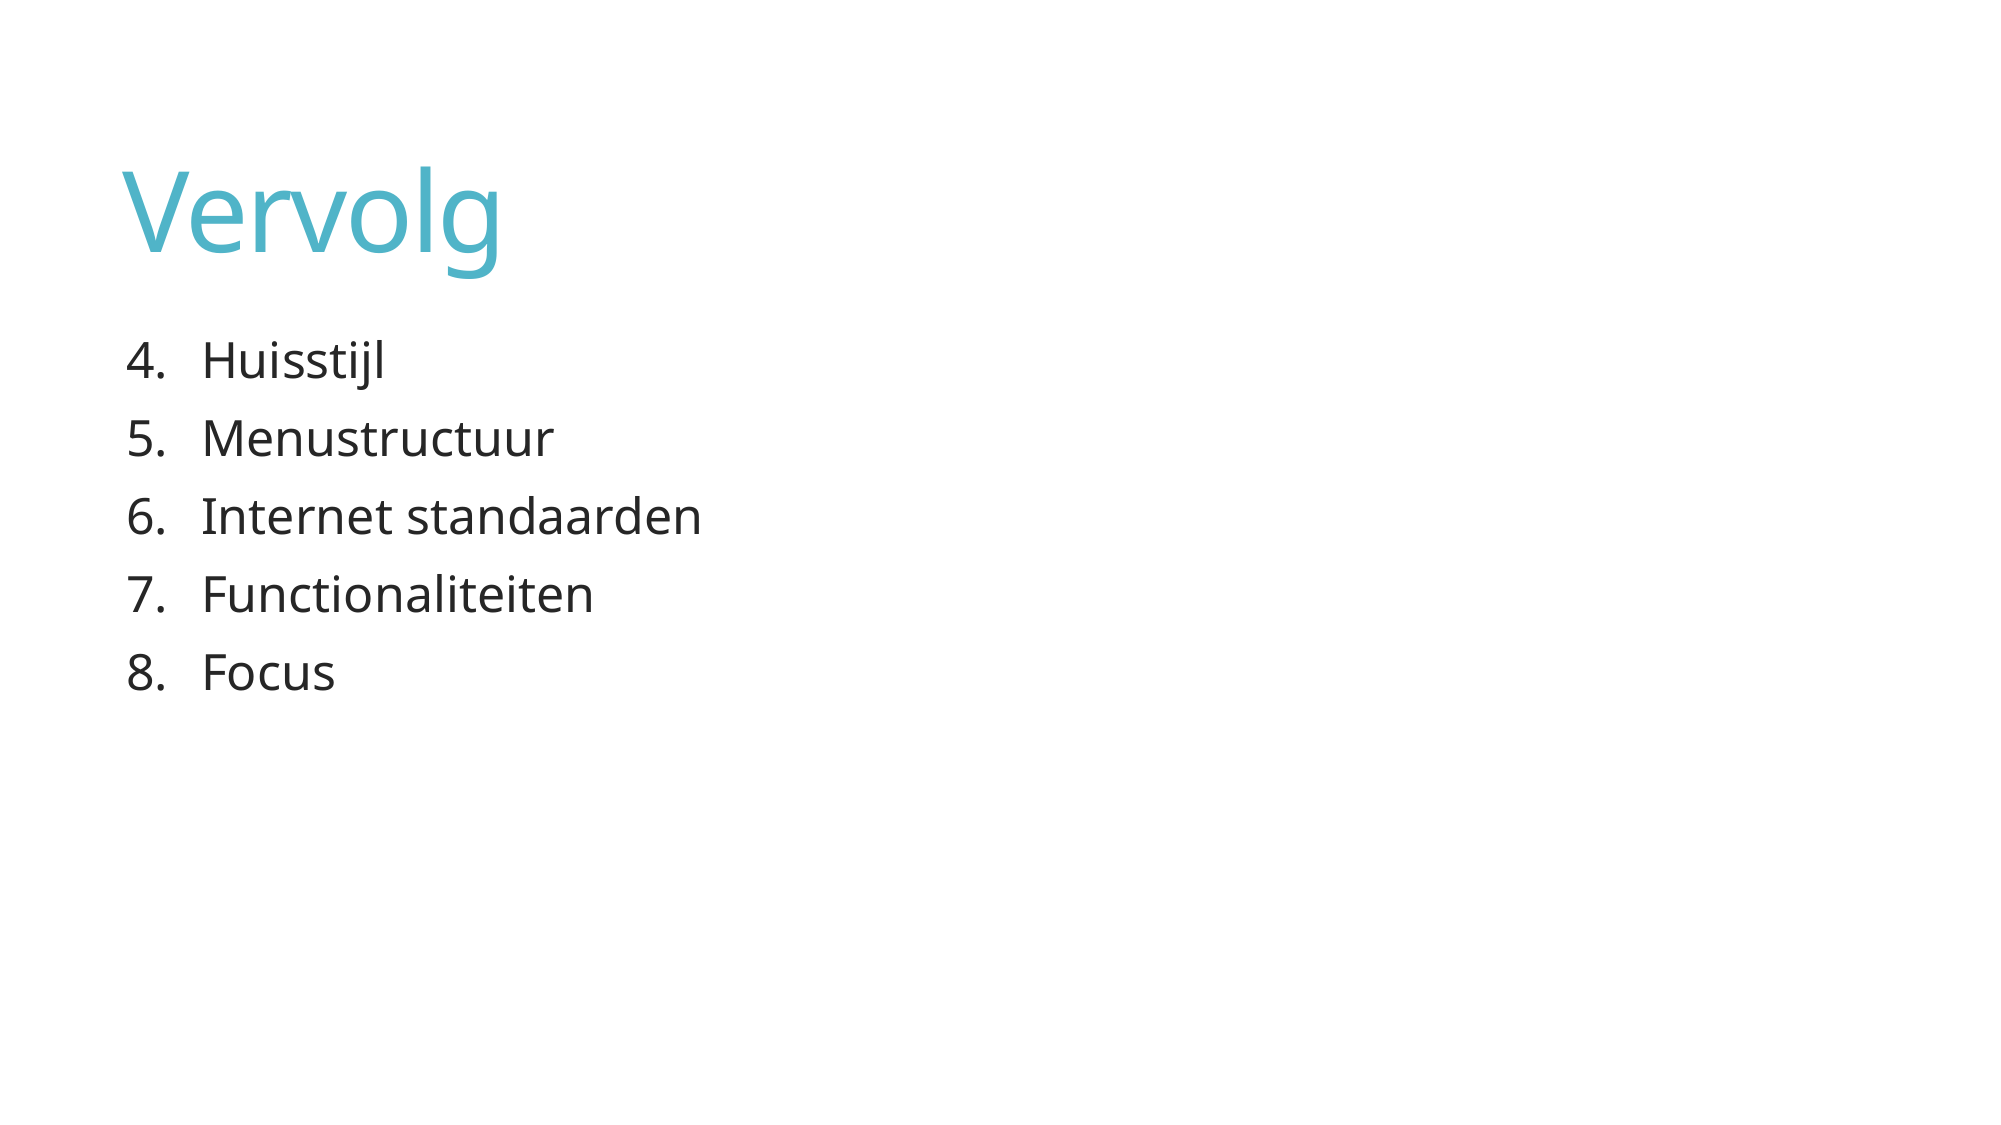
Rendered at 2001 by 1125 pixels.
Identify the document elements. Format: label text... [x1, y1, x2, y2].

title Vervolg [107, 81, 1875, 354]
list Huisstijl Menustructuur Internet standaarden Functionaliteiten Focus [111, 329, 1876, 948]
